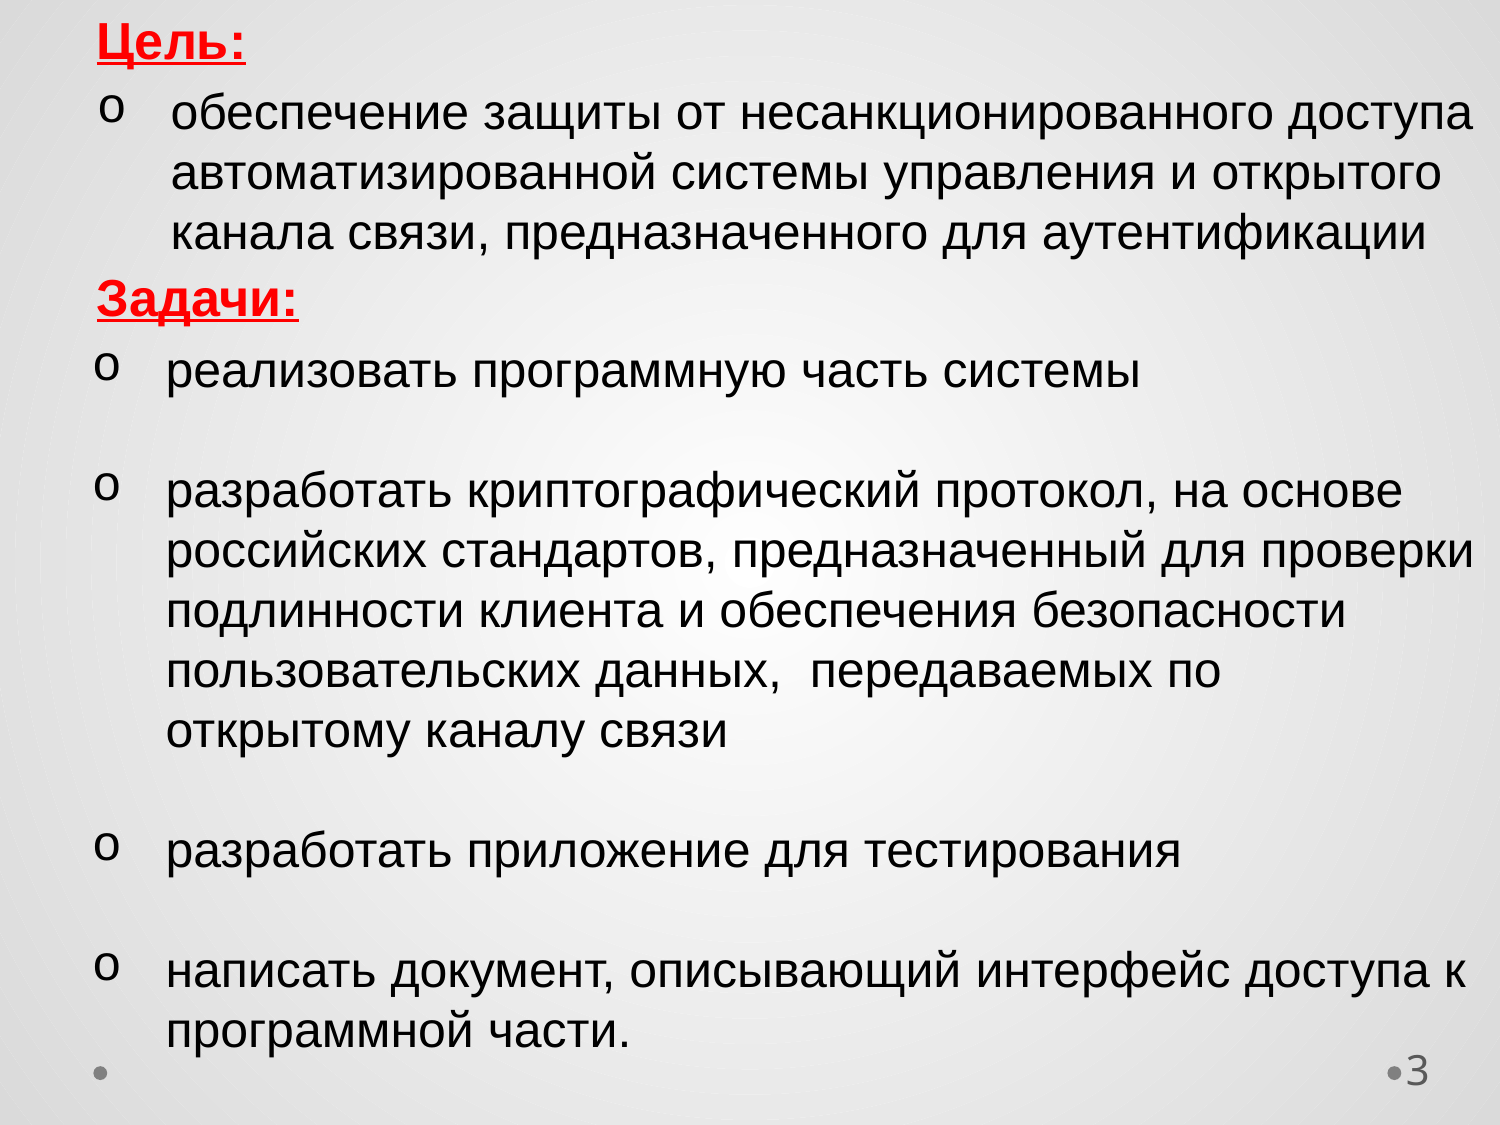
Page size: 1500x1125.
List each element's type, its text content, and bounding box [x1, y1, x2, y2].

text_box обеспечение защиты от несанкционированного доступа автоматизированной системы управления и открытого канала связи, предназначенного для аутентификации [82, 72, 1500, 267]
slide_number 3 [1401, 1042, 1494, 1103]
text_box реализовать программную часть системы разработать криптографический протокол, на основе российских стандартов, предназначенный для проверки подлинности клиента и обеспечения безопасности пользовательских данных, передаваемых по открытому каналу связи разработать приложение для тестирования написать документ, описывающий интерфейс доступа к программной части. [77, 330, 1495, 1065]
text_box Задачи: [82, 267, 334, 330]
text_box Цель: [81, 0, 290, 78]
